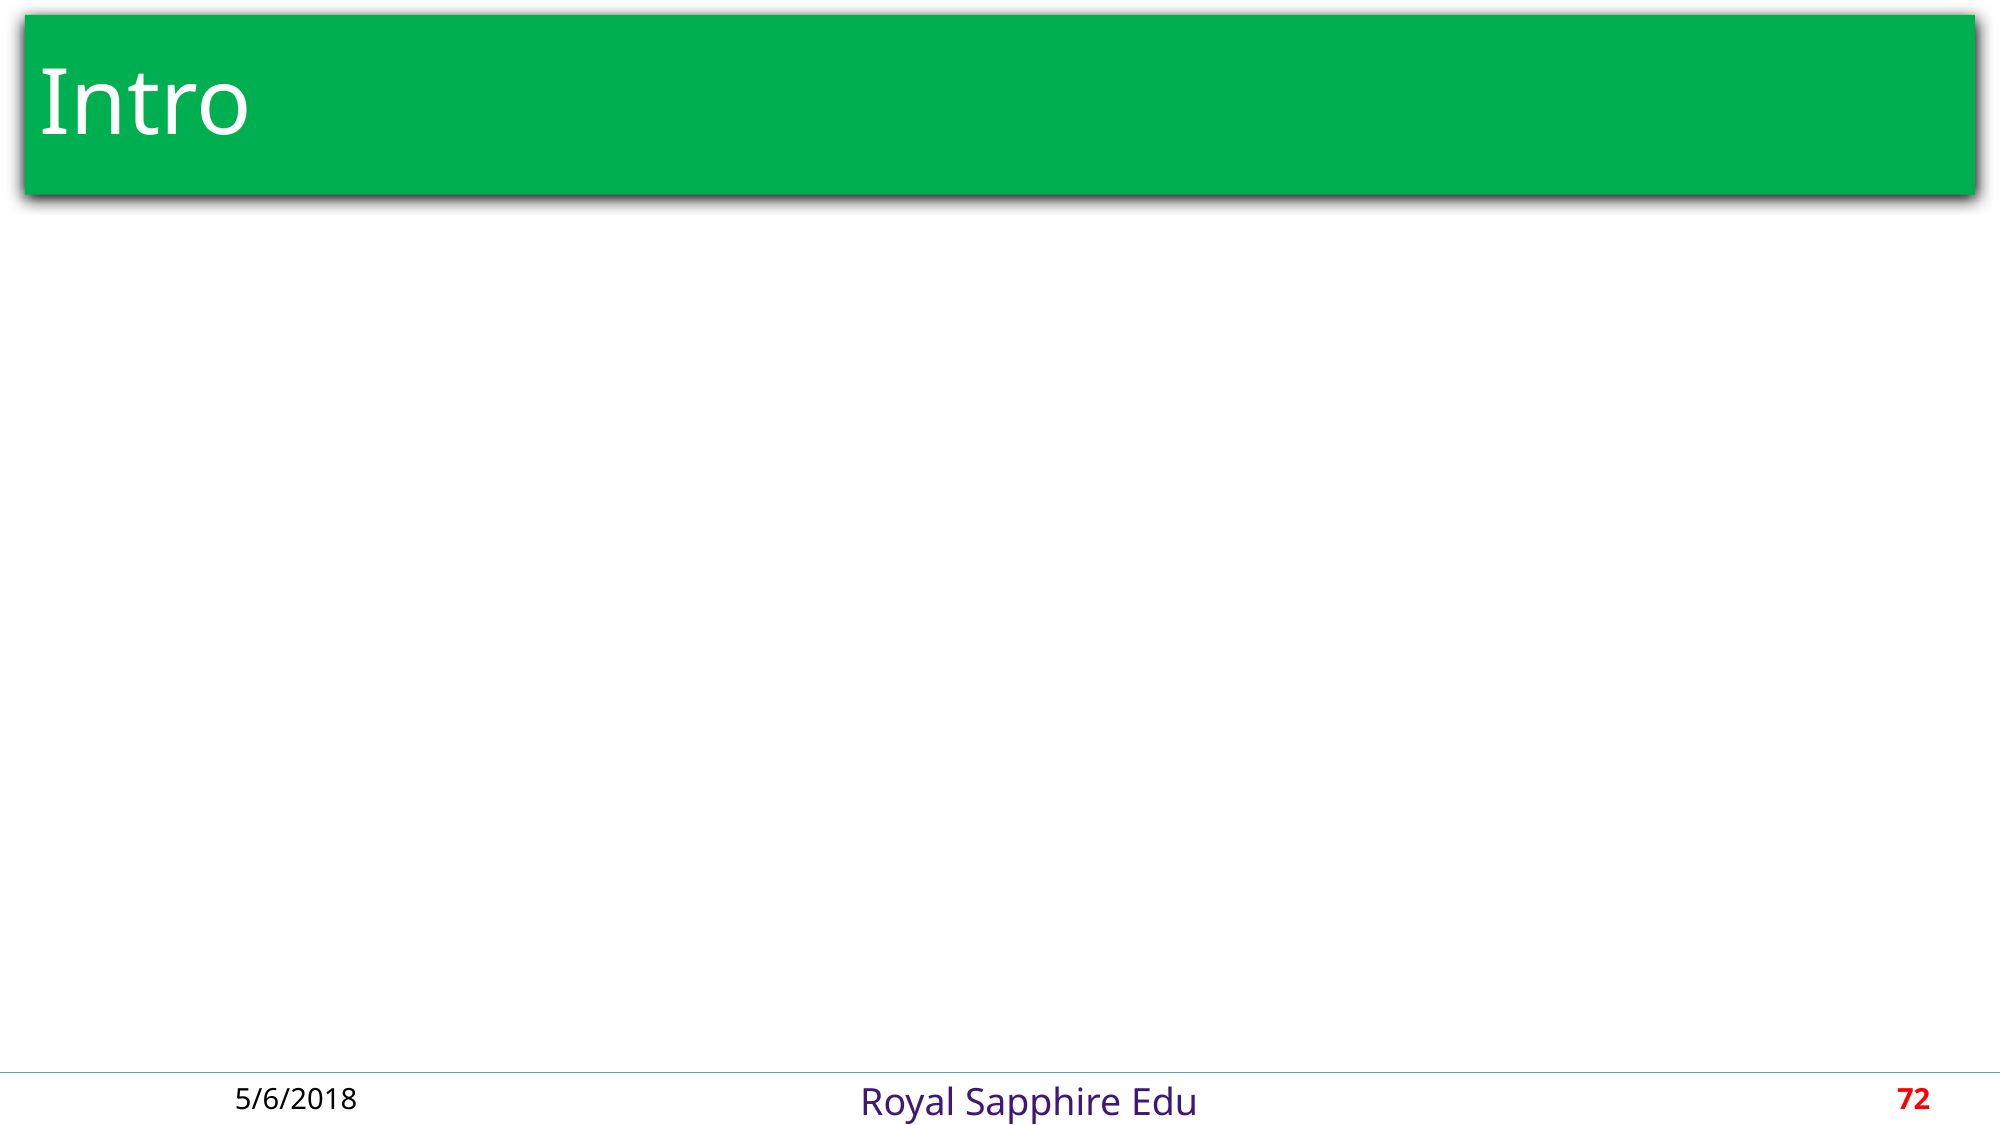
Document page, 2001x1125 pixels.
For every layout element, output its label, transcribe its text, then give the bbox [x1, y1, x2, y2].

slide_number 72 [1495, 1072, 1946, 1115]
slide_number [220, 1072, 671, 1115]
title Intro [24, 14, 1975, 195]
